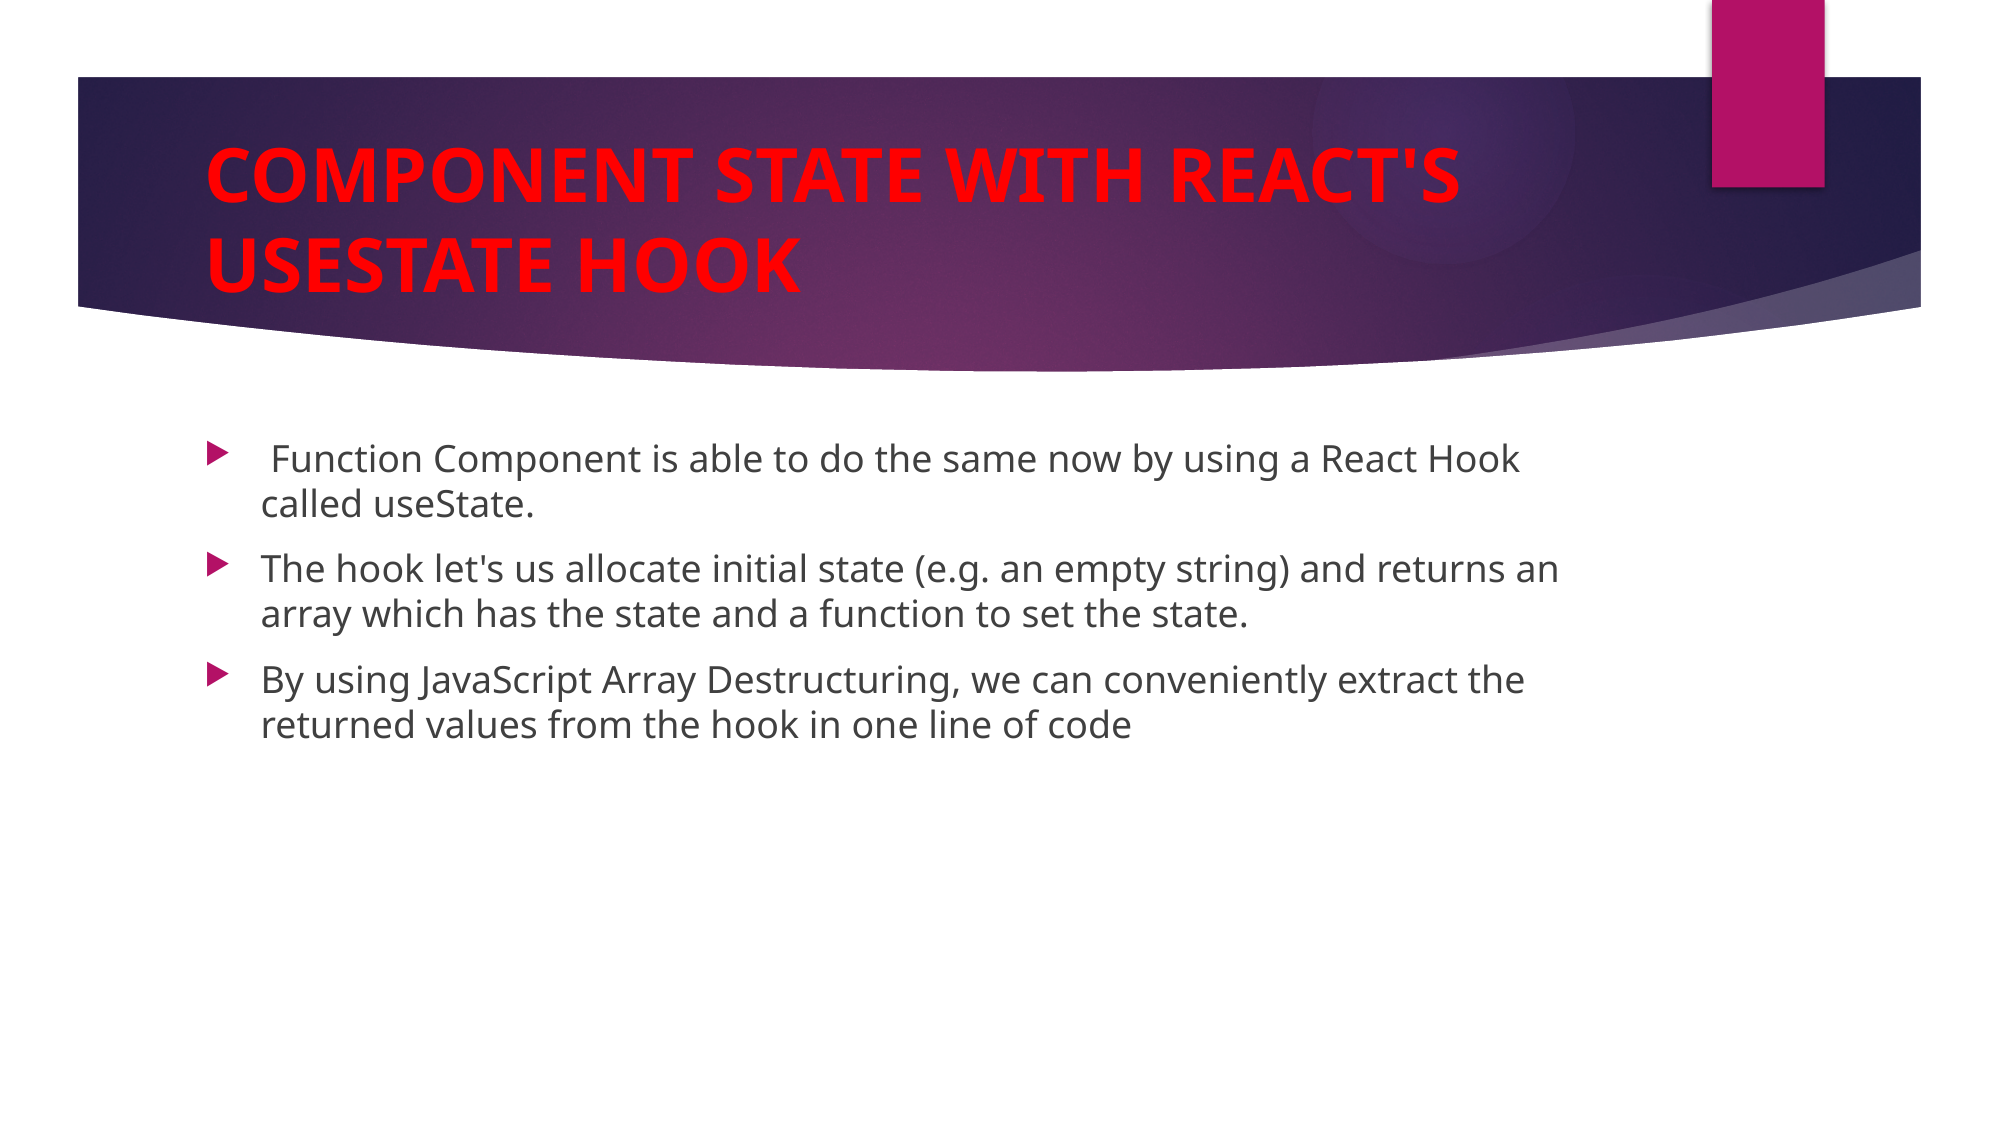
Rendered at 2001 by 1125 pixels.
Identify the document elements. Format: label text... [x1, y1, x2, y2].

title COMPONENT STATE WITH REACT'S USESTATE HOOK [189, 159, 1627, 276]
list Function Component is able to do the same now by using a React Hook called useState. The hook let's us allocate initial state (e.g. an empty string) and returns an array which has the state and a function to set the state. By using JavaScript Array Destructuring, we can conveniently extract the returned values from the hook in one line of code [189, 427, 1638, 988]
